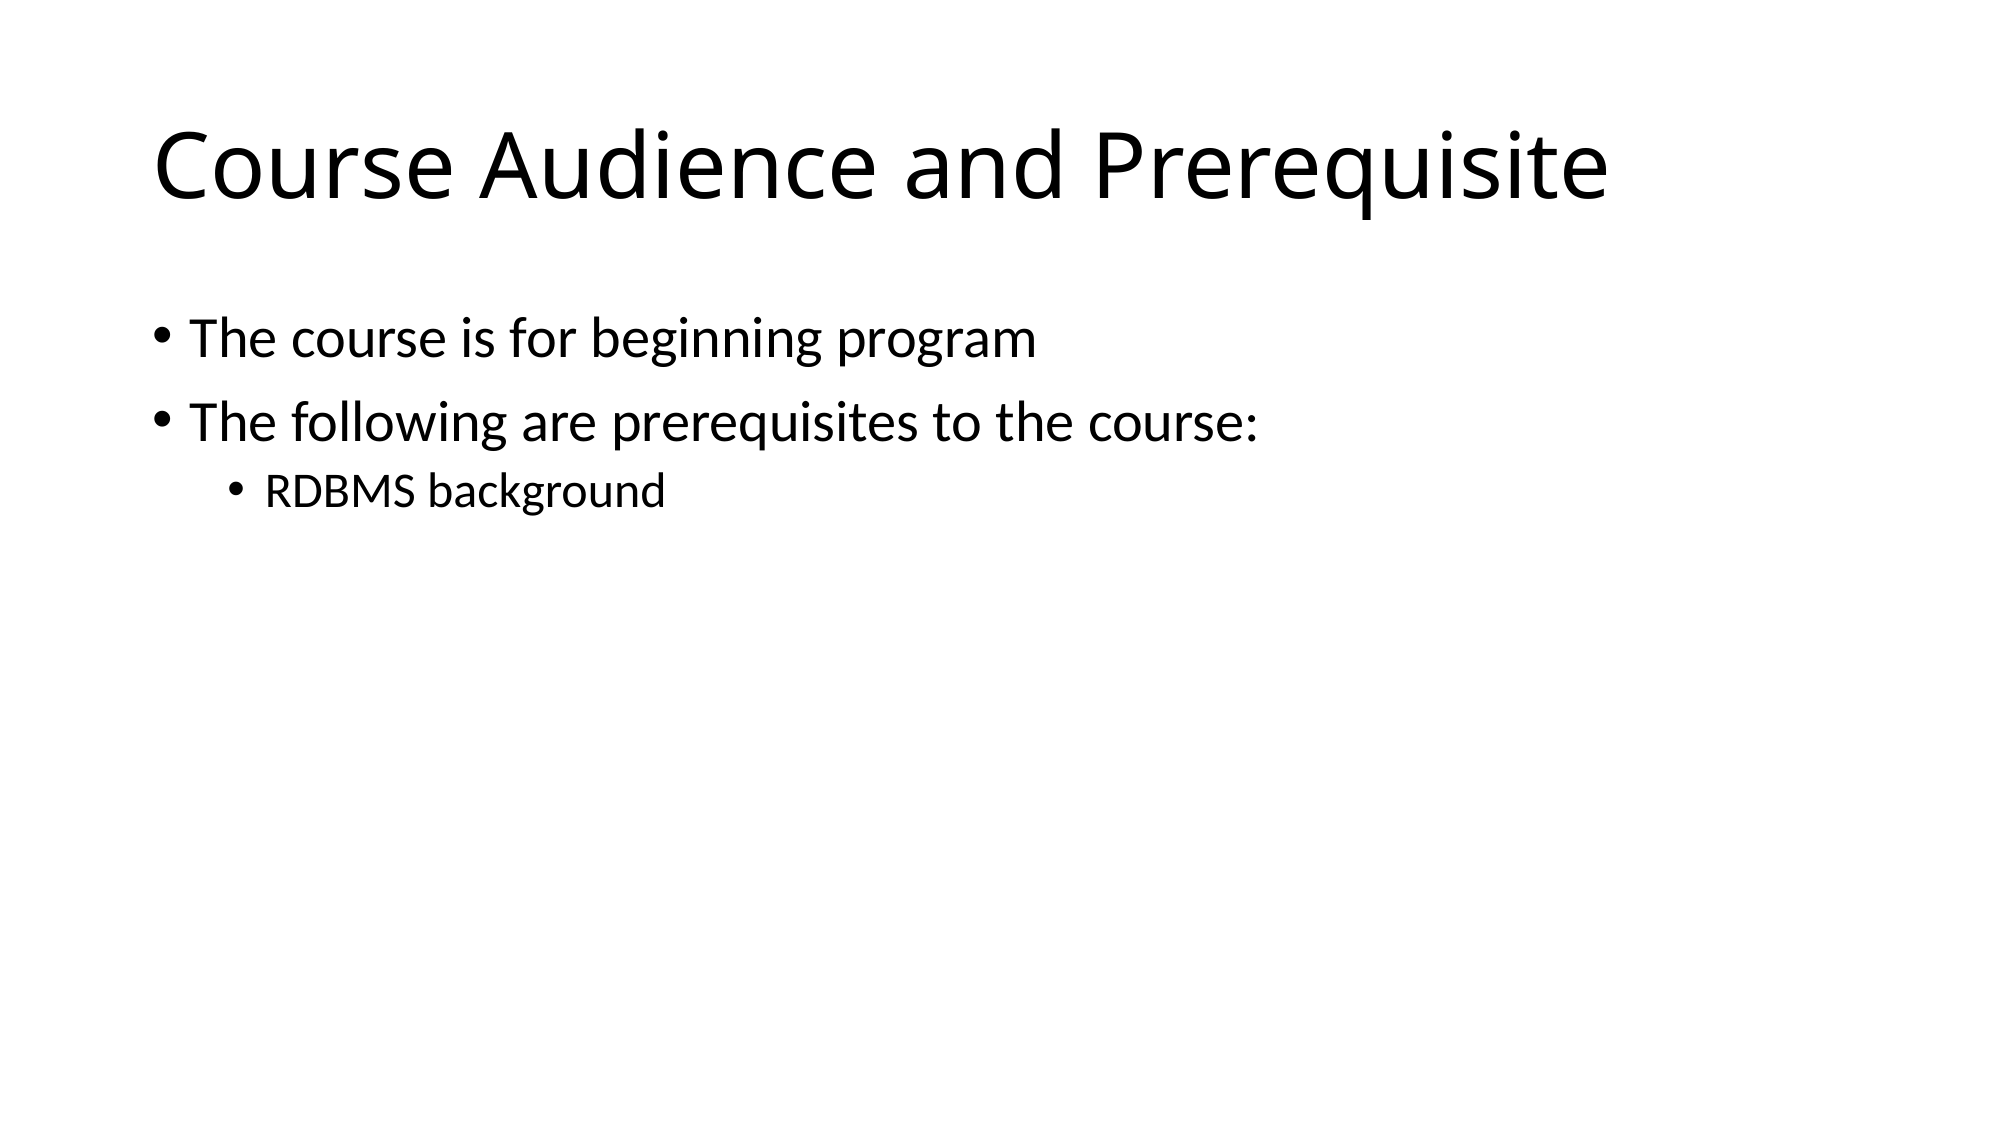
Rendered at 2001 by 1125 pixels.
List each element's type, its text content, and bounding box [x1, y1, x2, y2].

list The course is for beginning program The following are prerequisites to the course: RDBMS background [137, 299, 1863, 1014]
title Course Audience and Prerequisite [137, 59, 1863, 278]
